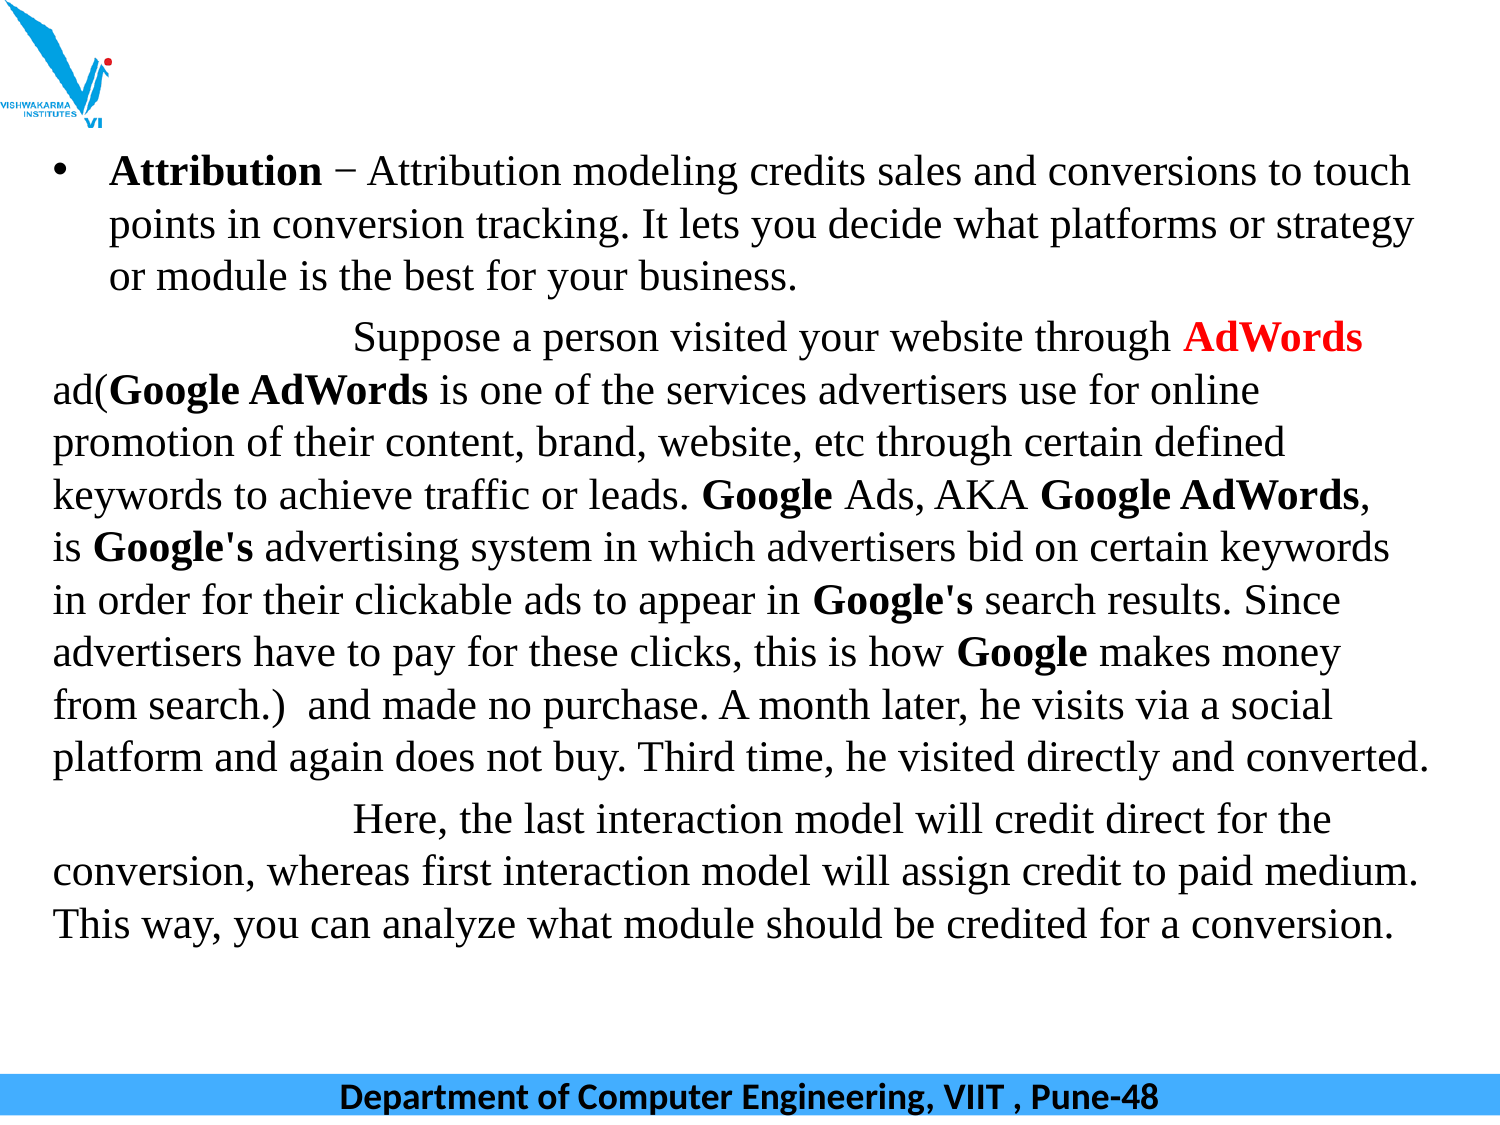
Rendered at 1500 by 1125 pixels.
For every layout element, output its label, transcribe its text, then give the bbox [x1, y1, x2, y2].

list Attribution − Attribution modeling credits sales and conversions to touch points in conversion tracking. It lets you decide what platforms or strategy or module is the best for your business. Suppose a person visited your website through AdWords ad(Google AdWords is one of the services advertisers use for online promotion of their content, brand, website, etc through certain defined keywords to achieve traffic or leads. Google Ads, AKA Google AdWords, is Google's advertising system in which advertisers bid on certain keywords in order for their clickable ads to appear in Google's search results. Since advertisers have to pay for these clicks, this is how Google makes money from search.) and made no purchase. A month later, he visits via a social platform and again does not buy. Third time, he visited directly and converted. Here, the last interaction model will credit direct for the conversion, whereas first interaction model will assign credit to paid medium. This way, you can analyze what module should be credited for a conversion. [37, 134, 1450, 1025]
picture [0, 0, 120, 135]
text_box Department of Computer Engineering, VIIT , Pune-48 [0, 1072, 1500, 1117]
